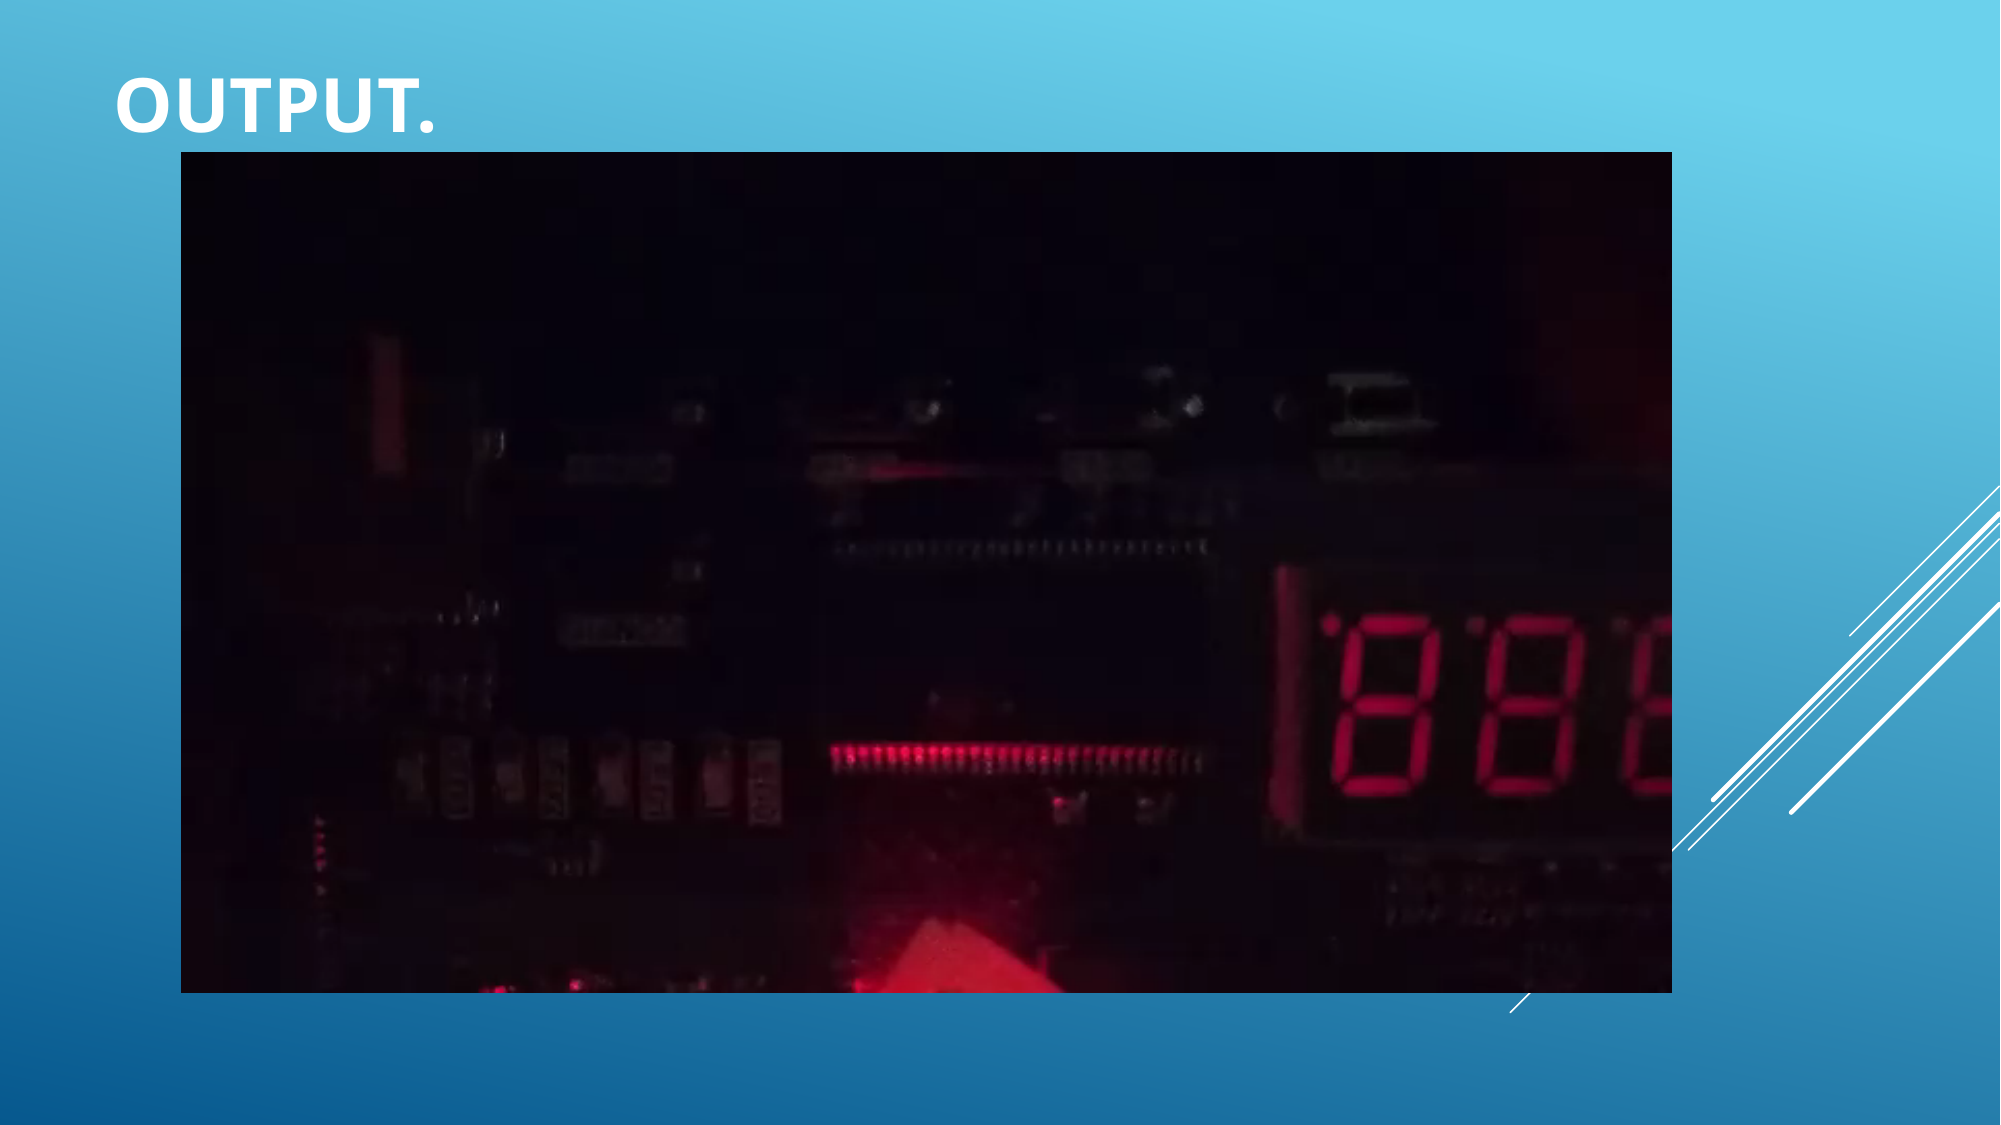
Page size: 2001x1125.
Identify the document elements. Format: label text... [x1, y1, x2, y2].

title Output. [98, 23, 1499, 271]
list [180, 151, 1673, 994]
